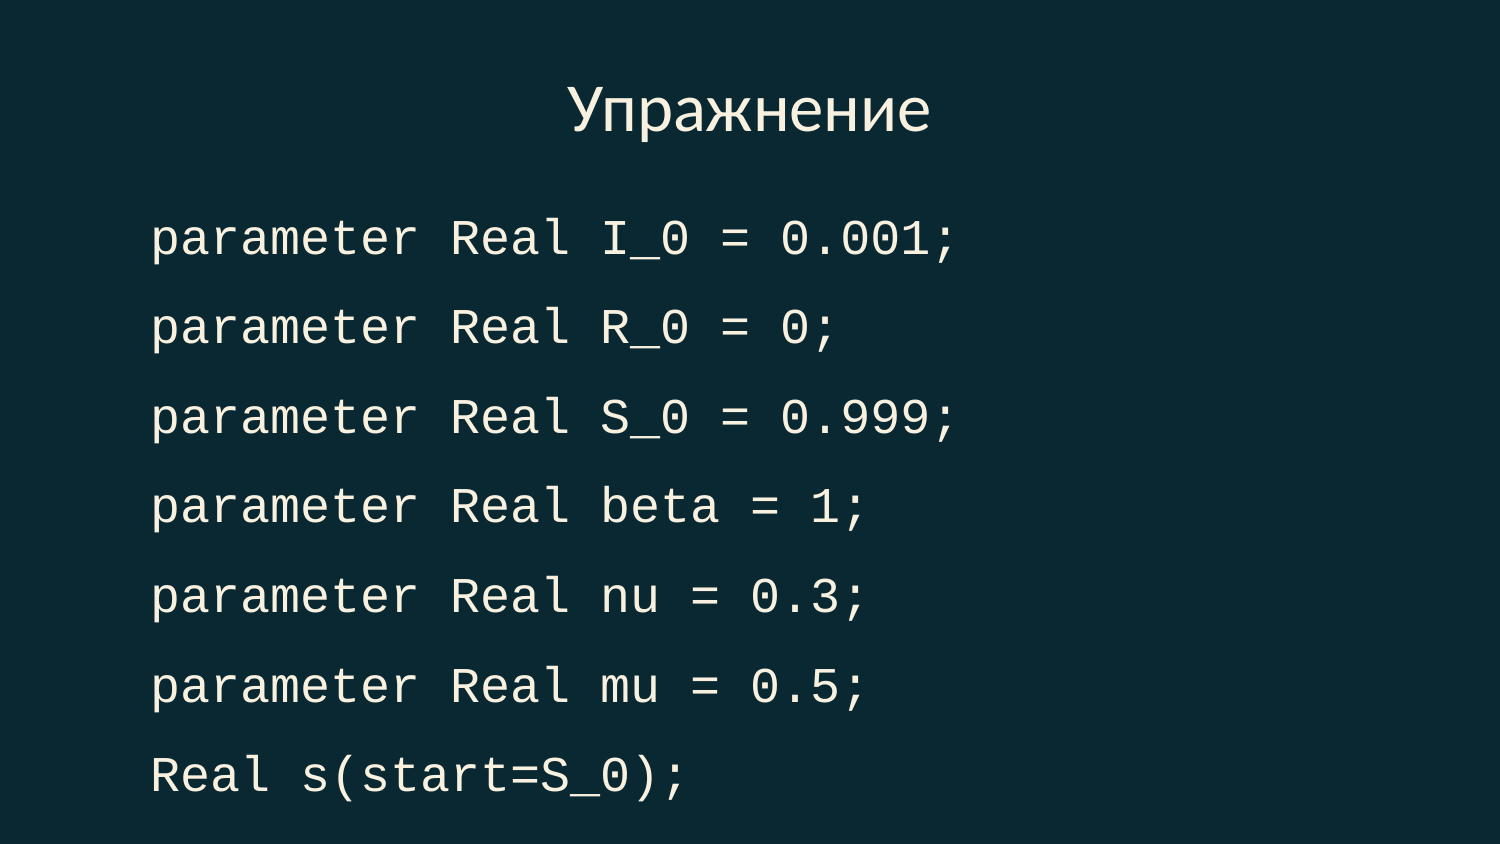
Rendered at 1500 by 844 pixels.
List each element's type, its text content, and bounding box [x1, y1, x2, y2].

list parameter Real I_0 = 0.001; parameter Real R_0 = 0; parameter Real S_0 = 0.999; parameter Real beta = 1; parameter Real nu = 0.3; parameter Real mu = 0.5; Real s(start=S_0); Real i(start=I_0); Real r(start=R_0); equation der(s)=-beta*s*i; der(i)=beta*s*i-nu*i; der(r)=nu*i; [75, 196, 1425, 754]
title Упражнение [75, 33, 1425, 175]
